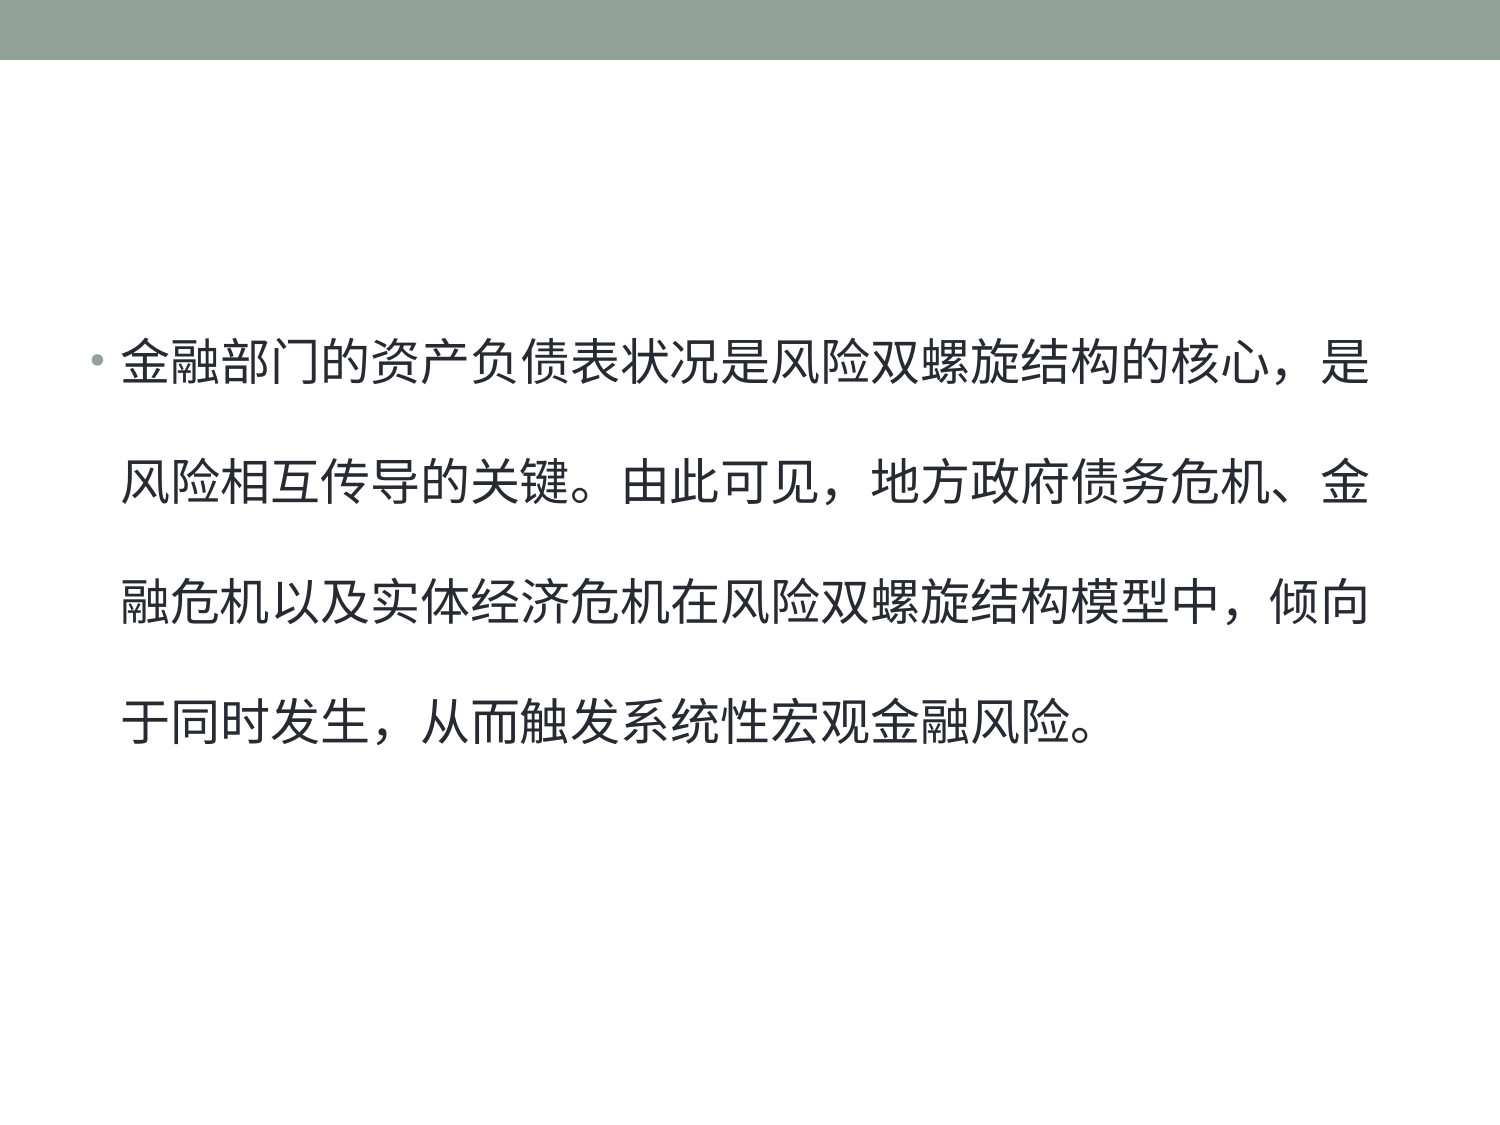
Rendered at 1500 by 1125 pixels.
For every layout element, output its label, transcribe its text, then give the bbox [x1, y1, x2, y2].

list 金融部门的资产负债表状况是风险双螺旋结构的核心，是风险相互传导的关键。由此可见，地方政府债务危机、金融危机以及实体经济危机在风险双螺旋结构模型中，倾向于同时发生，从而触发系统性宏观金融风险。 [75, 262, 1425, 1063]
